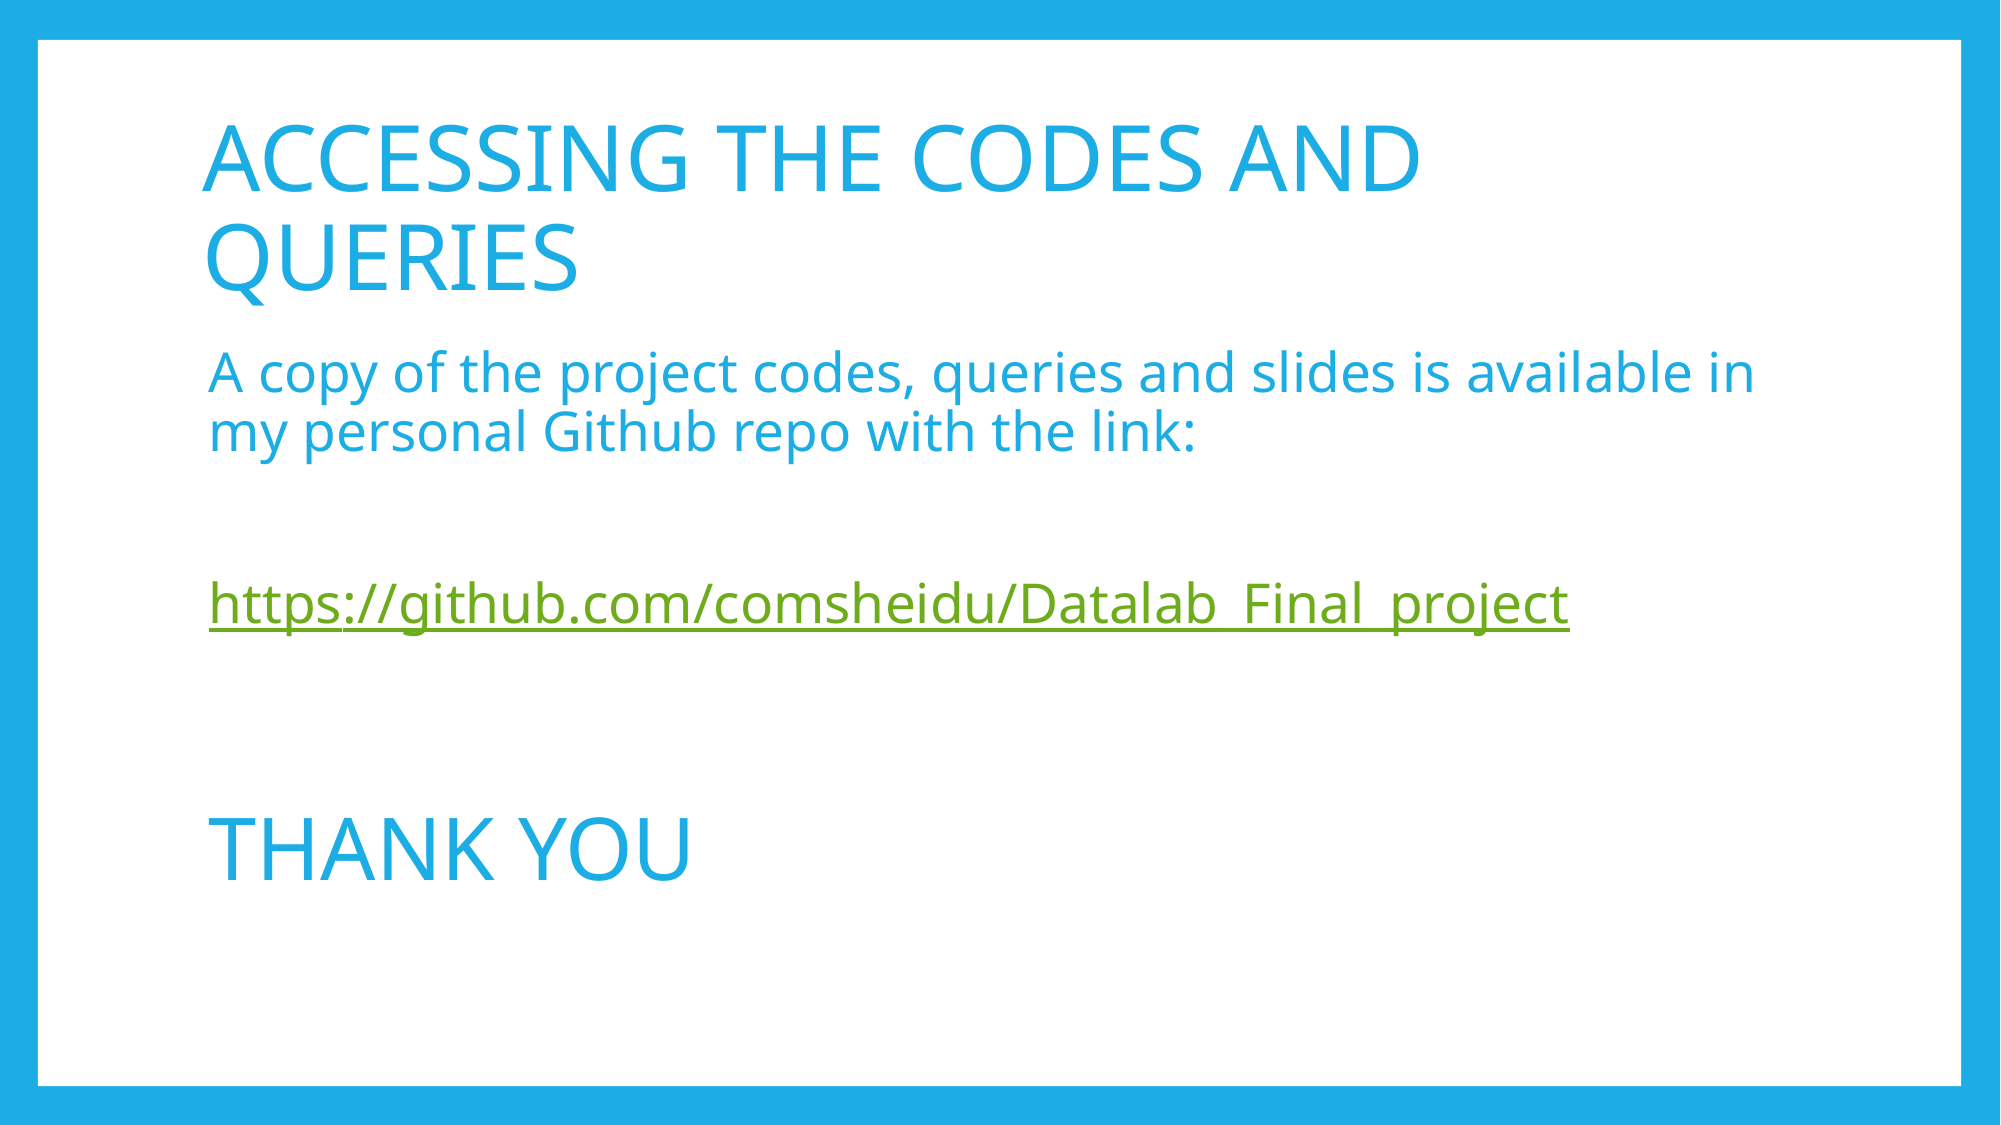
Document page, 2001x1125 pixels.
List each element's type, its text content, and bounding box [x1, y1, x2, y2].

title ACCESSING THE CODES AND QUERIES [187, 99, 1808, 323]
list A copy of the project codes, queries and slides is available in my personal Github repo with the link: https://github.com/comsheidu/Datalab_Final_project THANK YOU [187, 337, 1808, 912]
